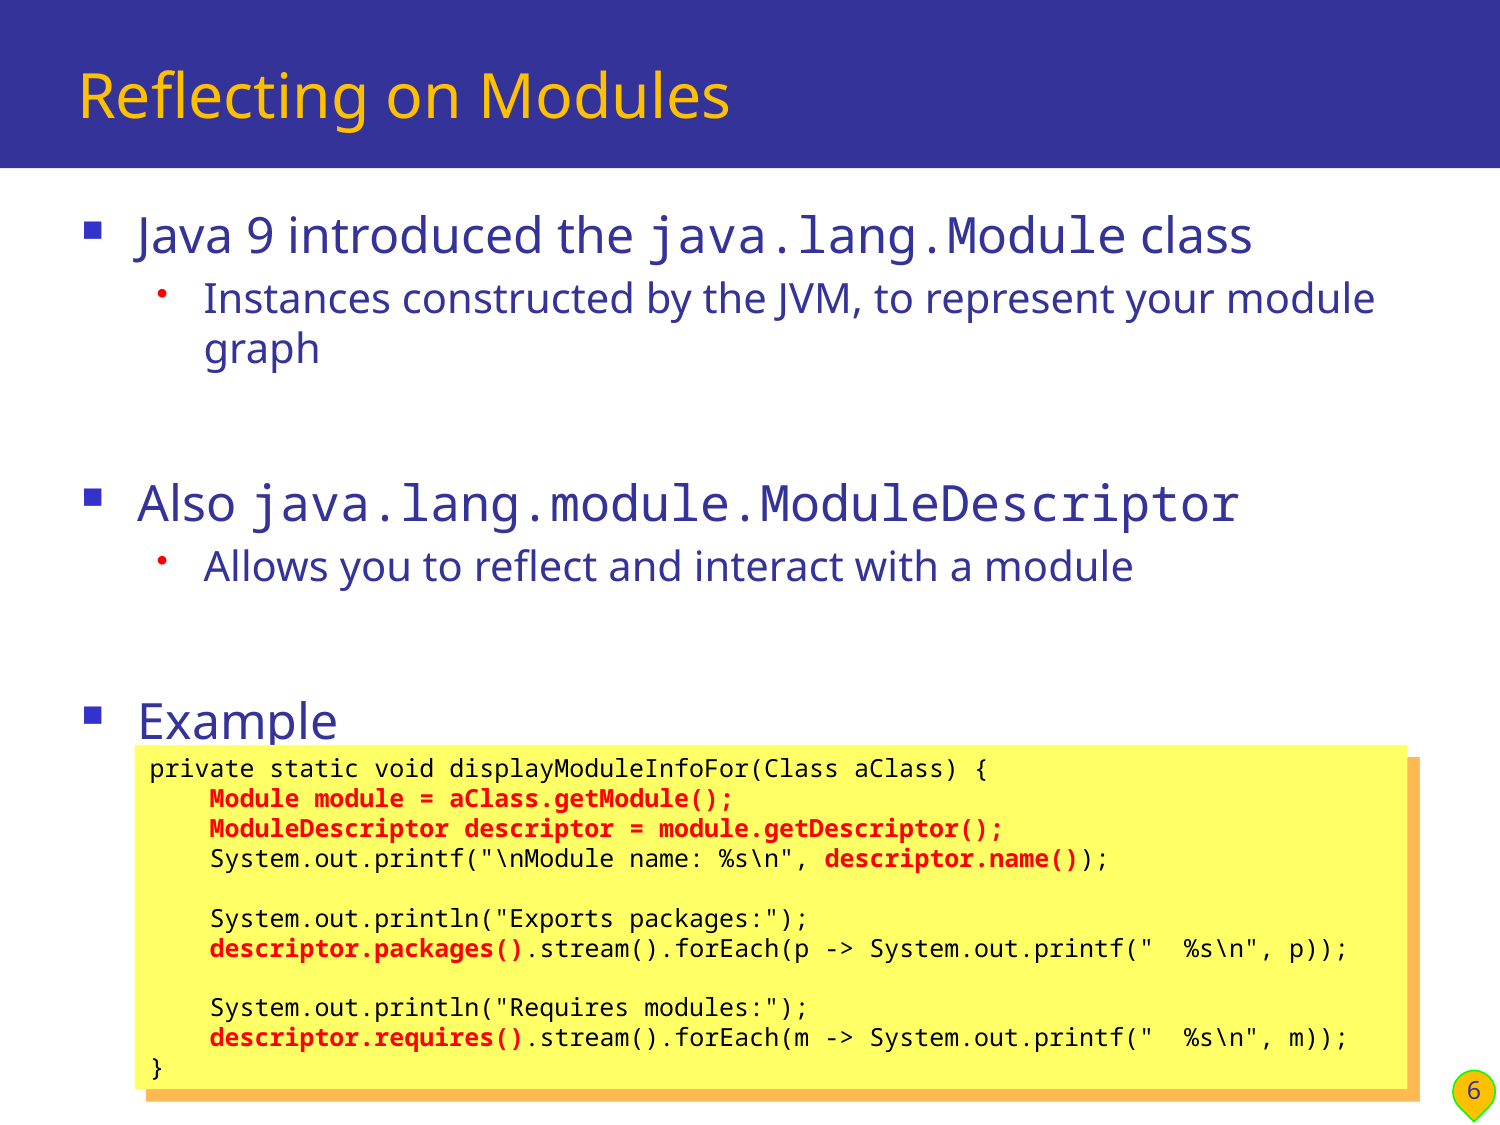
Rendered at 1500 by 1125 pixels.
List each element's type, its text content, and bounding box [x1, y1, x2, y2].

list Java 9 introduced the java.lang.Module class Instances constructed by the JVM, to represent your module graph Also java.lang.module.ModuleDescriptor Allows you to reflect and interact with a module Example See "main" code in demo.modules.example2 [66, 196, 1460, 1007]
text_box private static void displayModuleInfoFor(Class aClass) { Module module = aClass.getModule(); ModuleDescriptor descriptor = module.getDescriptor(); System.out.printf("\nModule name: %s\n", descriptor.name()); System.out.println("Exports packages:"); descriptor.packages().stream().forEach(p -> System.out.printf(" %s\n", p)); System.out.println("Requires modules:"); descriptor.requires().stream().forEach(m -> System.out.printf(" %s\n", m)); } [134, 744, 1408, 1090]
title Reflecting on Modules [61, 24, 1465, 139]
footer 6 [1431, 1040, 1500, 1117]
